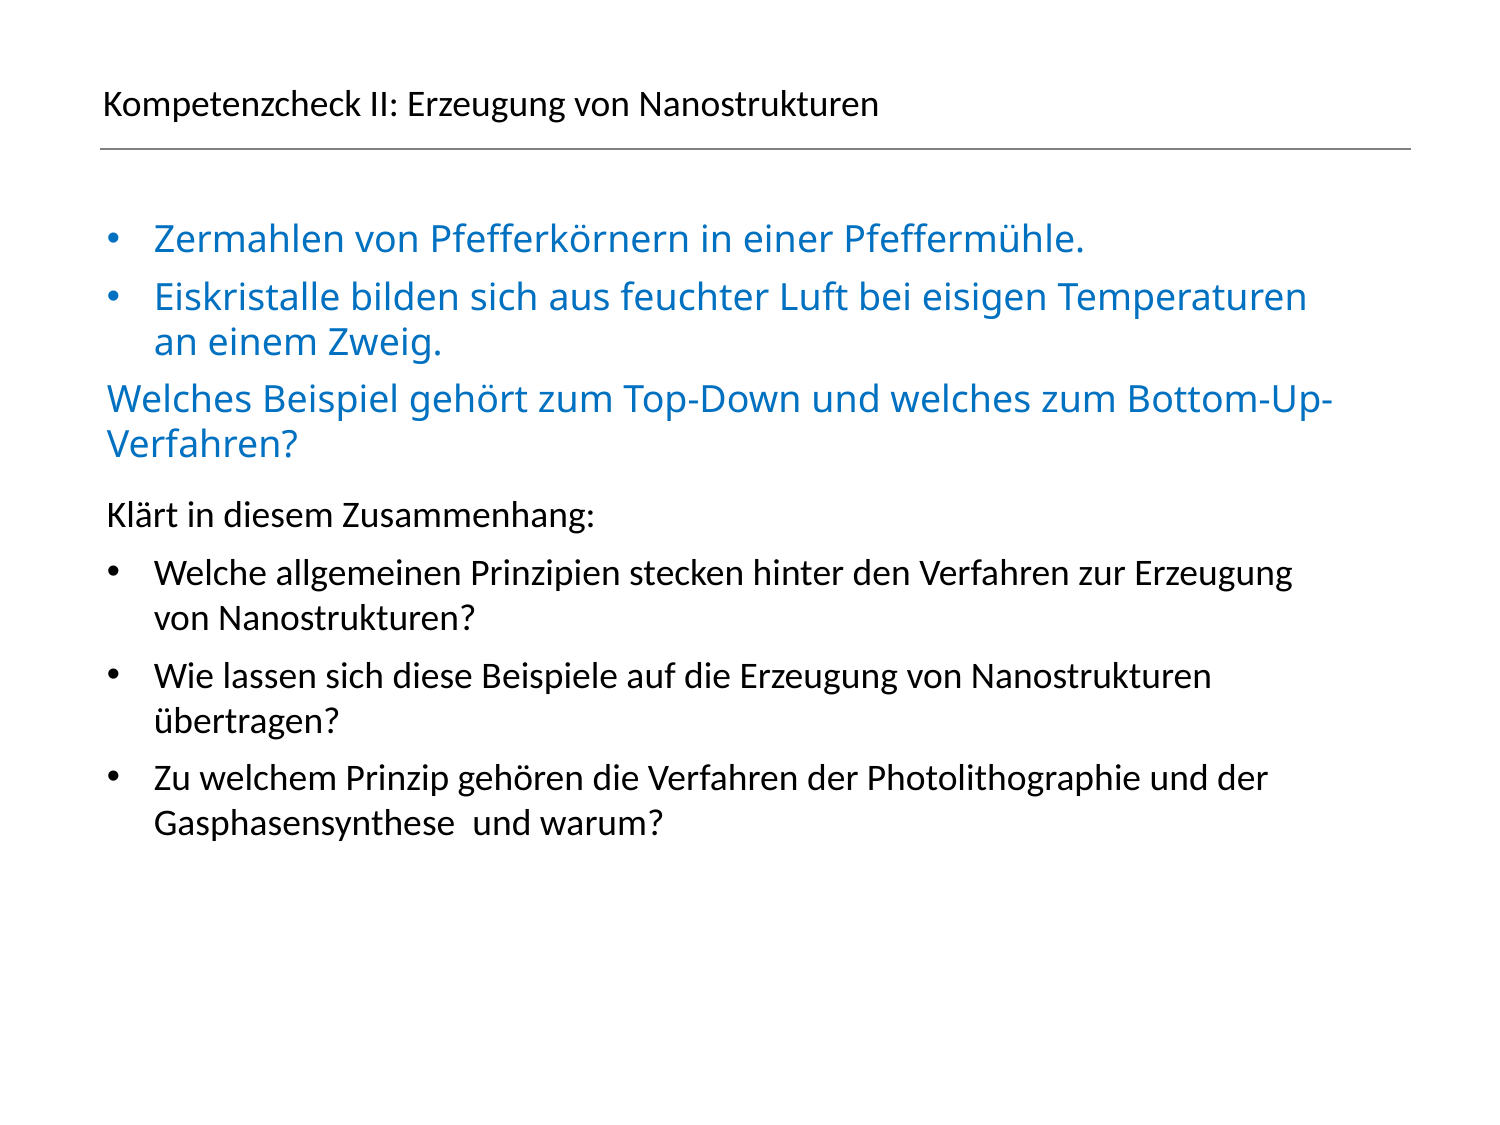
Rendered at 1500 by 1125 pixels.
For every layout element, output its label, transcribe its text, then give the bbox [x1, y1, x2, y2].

text_box Zermahlen von Pfefferkörnern in einer Pfeffermühle. Eiskristalle bilden sich aus feuchter Luft bei eisigen Temperaturen an einem Zweig. Welches Beispiel gehört zum Top-Down und welches zum Bottom-Up-Verfahren? Klärt in diesem Zusammenhang: Welche allgemeinen Prinzipien stecken hinter den Verfahren zur Erzeugung von Nanostrukturen? Wie lassen sich diese Beispiele auf die Erzeugung von Nanostrukturen übertragen? Zu welchem Prinzip gehören die Verfahren der Photolithographie und der Gasphasensynthese und warum? [92, 208, 1368, 851]
text_box Kompetenzcheck II: Erzeugung von Nanostrukturen [88, 71, 1247, 132]
